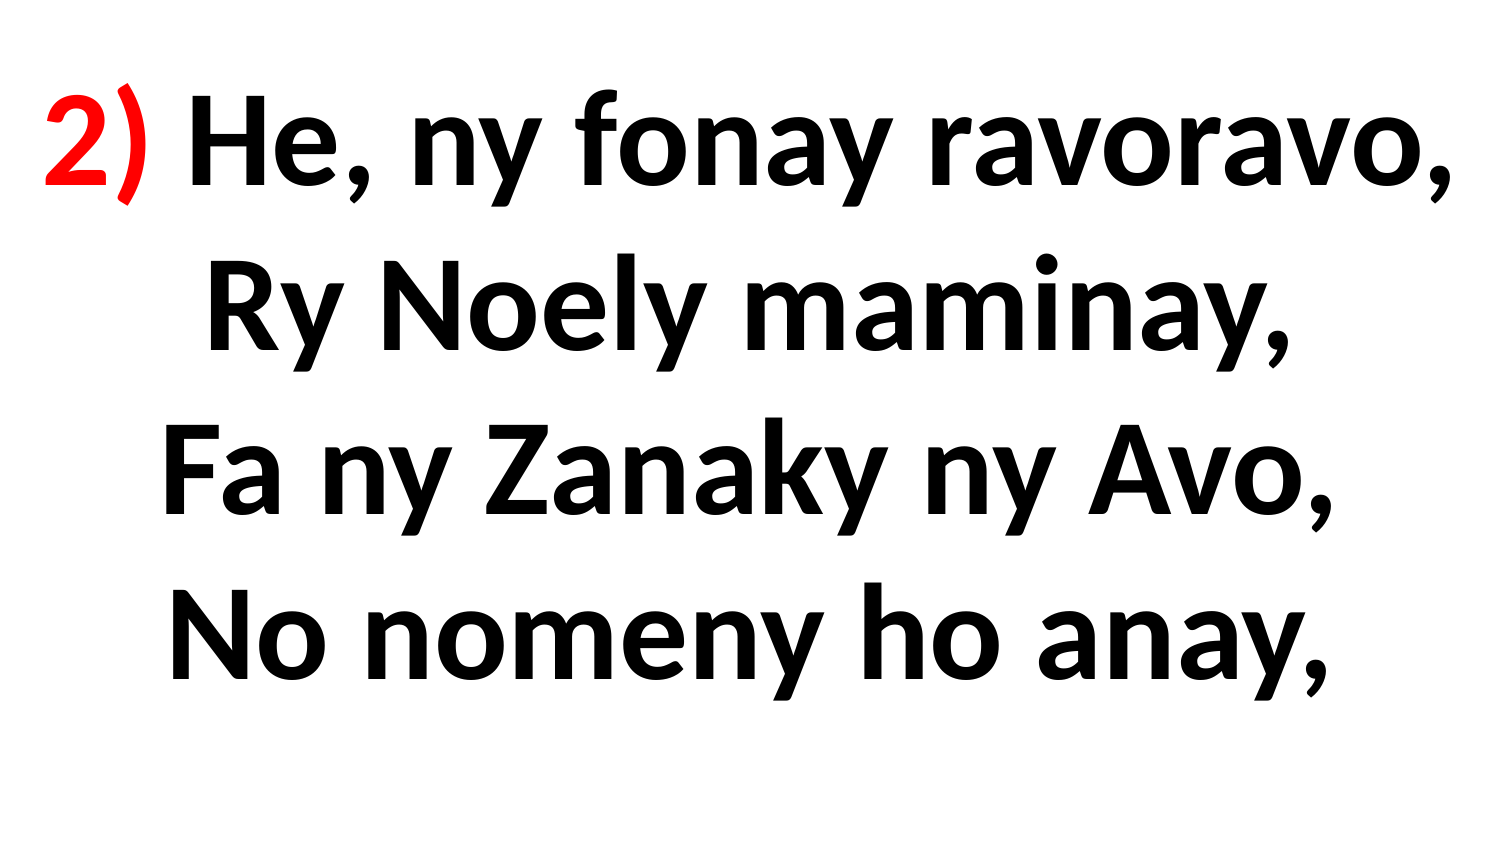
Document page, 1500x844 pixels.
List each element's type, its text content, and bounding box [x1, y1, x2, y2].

title 2) He, ny fonay ravoravo, Ry Noely maminay, Fa ny Zanaky ny Avo, No nomeny ho anay, [0, 273, 1500, 481]
